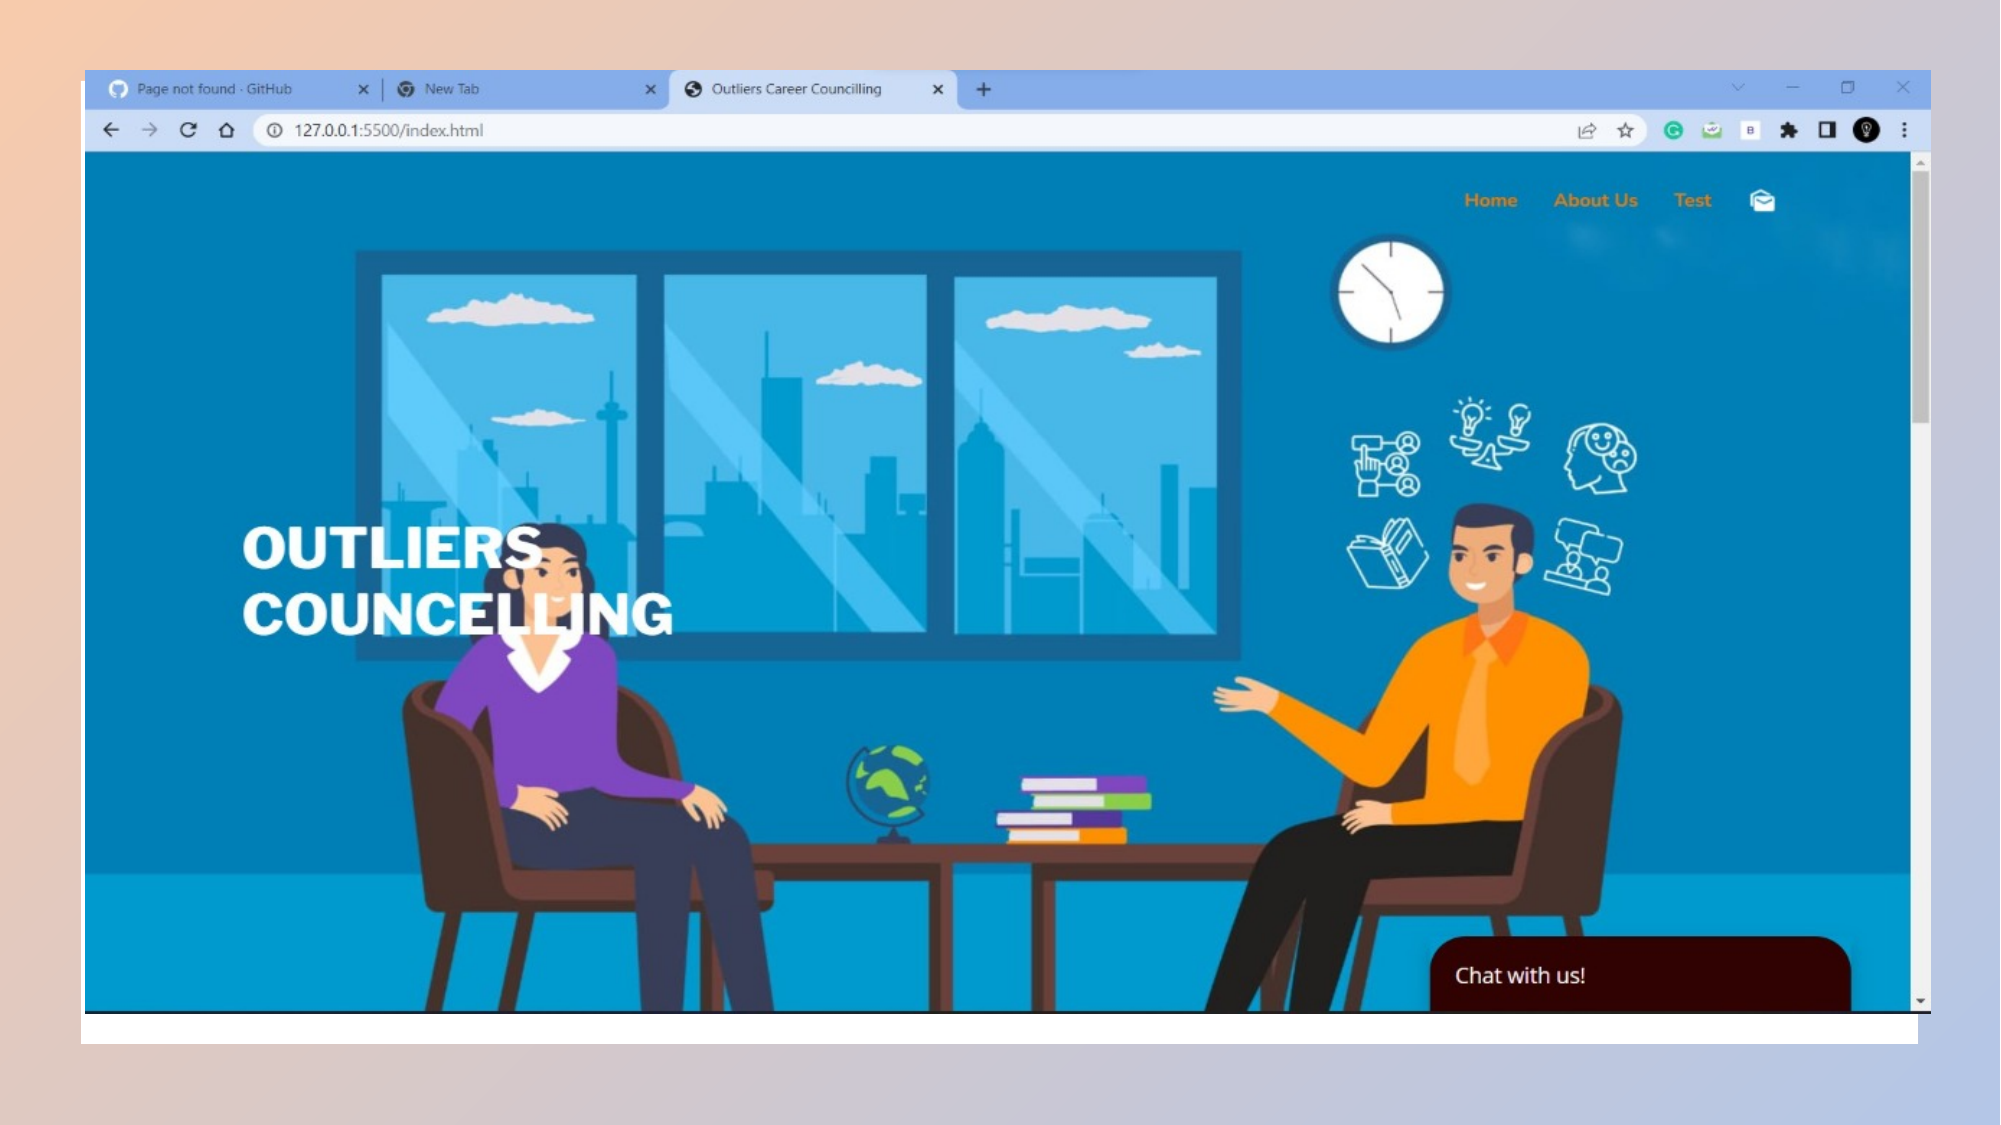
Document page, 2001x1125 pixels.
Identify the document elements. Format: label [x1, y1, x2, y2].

list [85, 70, 1931, 1014]
